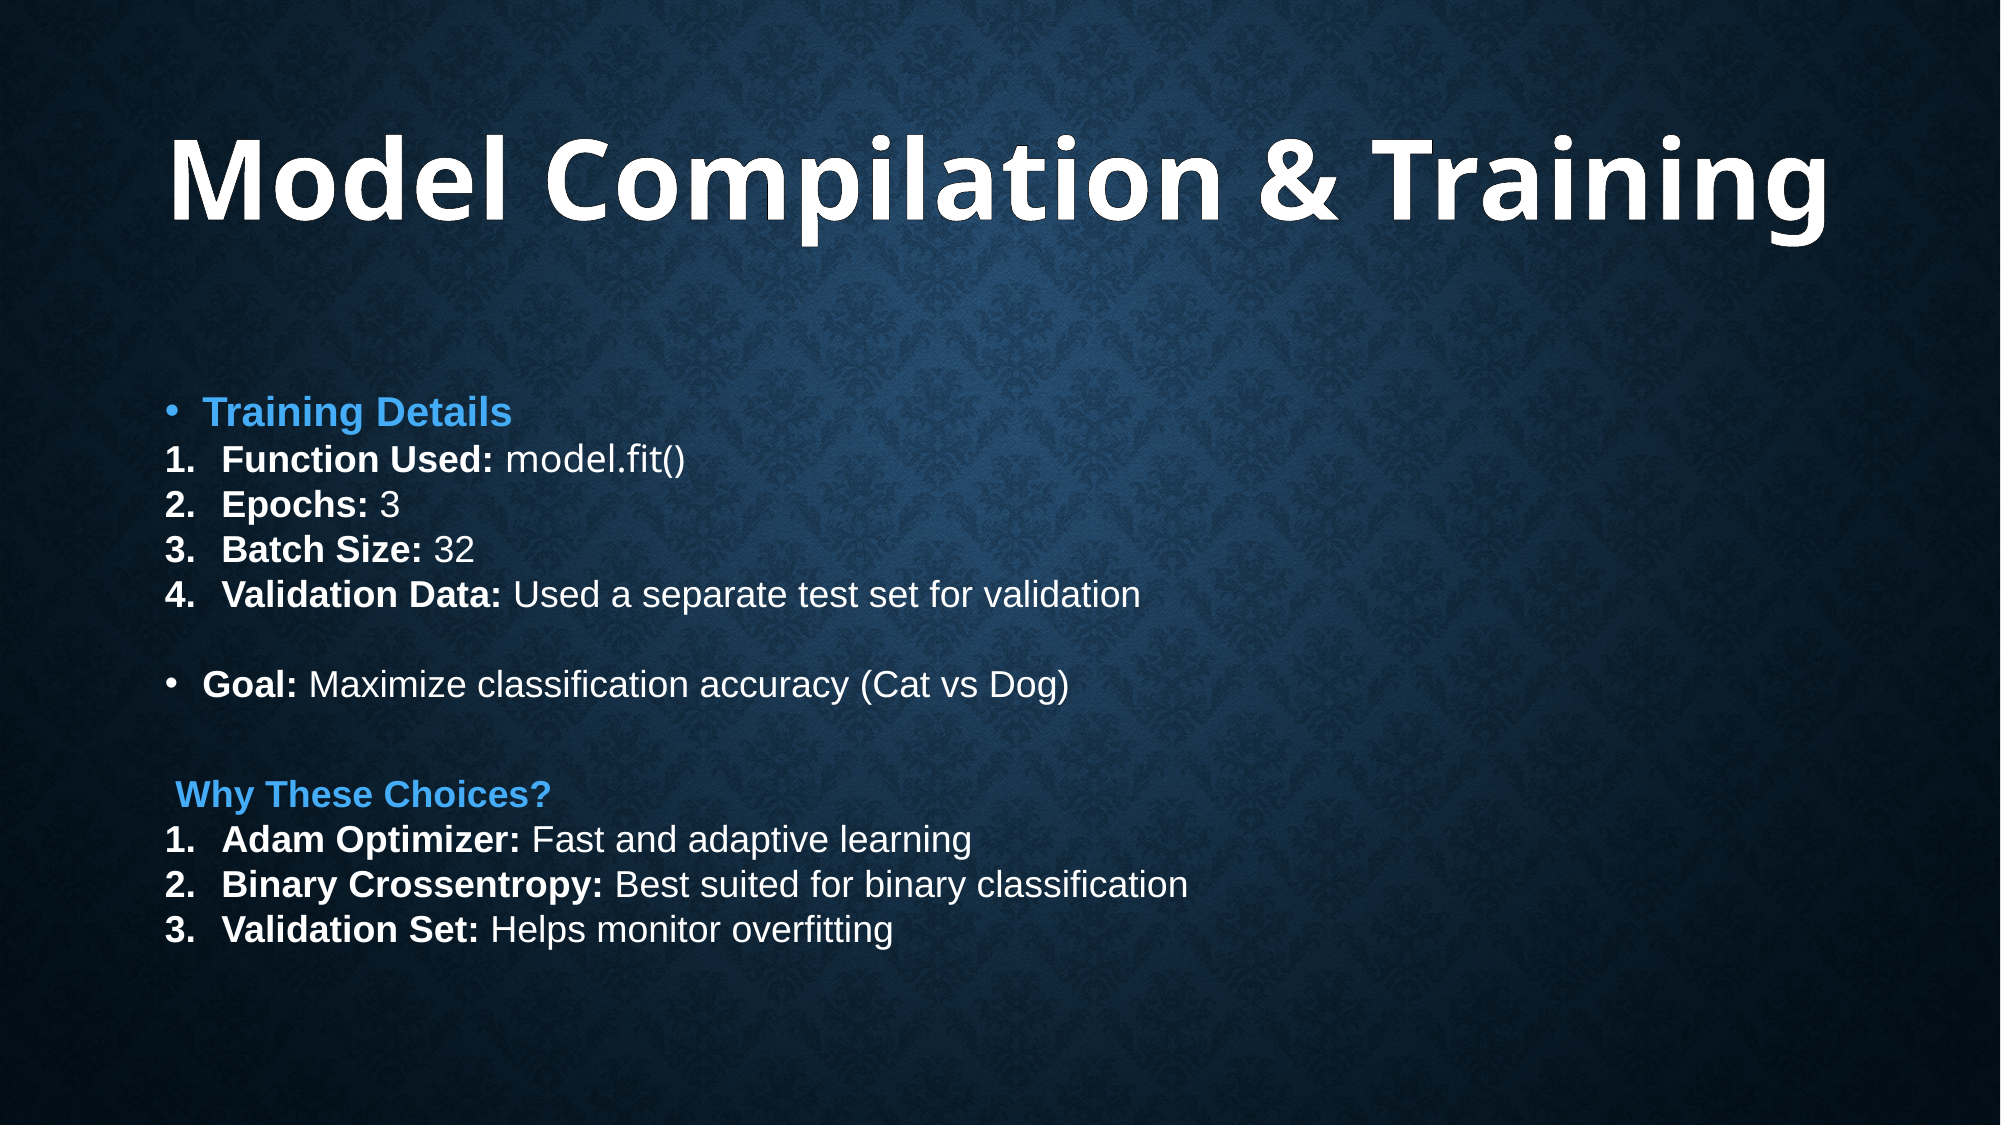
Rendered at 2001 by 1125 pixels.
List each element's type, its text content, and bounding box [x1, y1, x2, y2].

list Training Details Function Used: model.fit() Epochs: 3 Batch Size: 32 Validation Data: Used a separate test set for validation Goal: Maximize classification accuracy (Cat vs Dog) Why These Choices? Adam Optimizer: Fast and adaptive learning Binary Crossentropy: Best suited for binary classification Validation Set: Helps monitor overfitting [149, 363, 1849, 1017]
text_box Model Compilation & Training [148, 99, 1850, 250]
